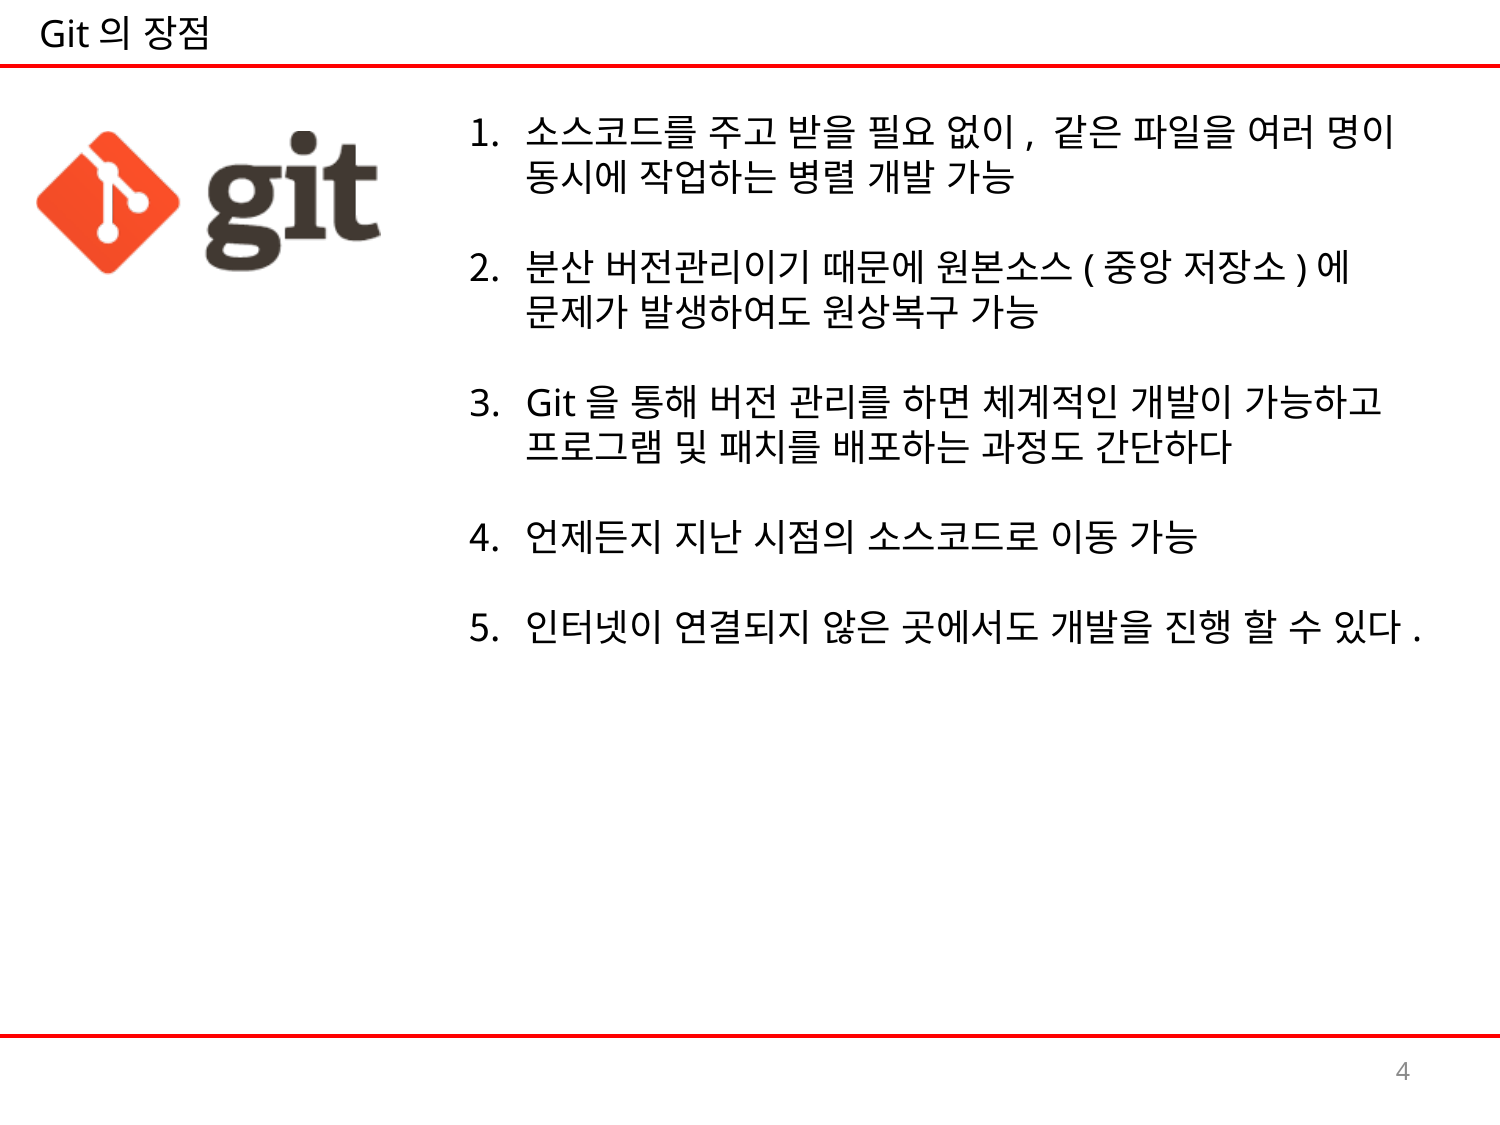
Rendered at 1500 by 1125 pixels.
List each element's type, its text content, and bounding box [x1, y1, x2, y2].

text_box Git의 장점 [24, 2, 228, 63]
picture [36, 130, 381, 276]
slide_number 4 [1074, 1045, 1425, 1103]
text_box 소스코드를 주고 받을 필요 없이, 같은 파일을 여러 명이 동시에 작업하는 병렬 개발 가능 분산 버전관리이기 때문에 원본소스(중앙 저장소)에 문제가 발생하여도 원상복구 가능 Git을 통해 버전 관리를 하면 체계적인 개발이 가능하고 프로그램 및 패치를 배포하는 과정도 간단하다 언제든지 지난 시점의 소스코드로 이동 가능 인터넷이 연결되지 않은 곳에서도 개발을 진행 할 수 있다. [454, 101, 1459, 657]
